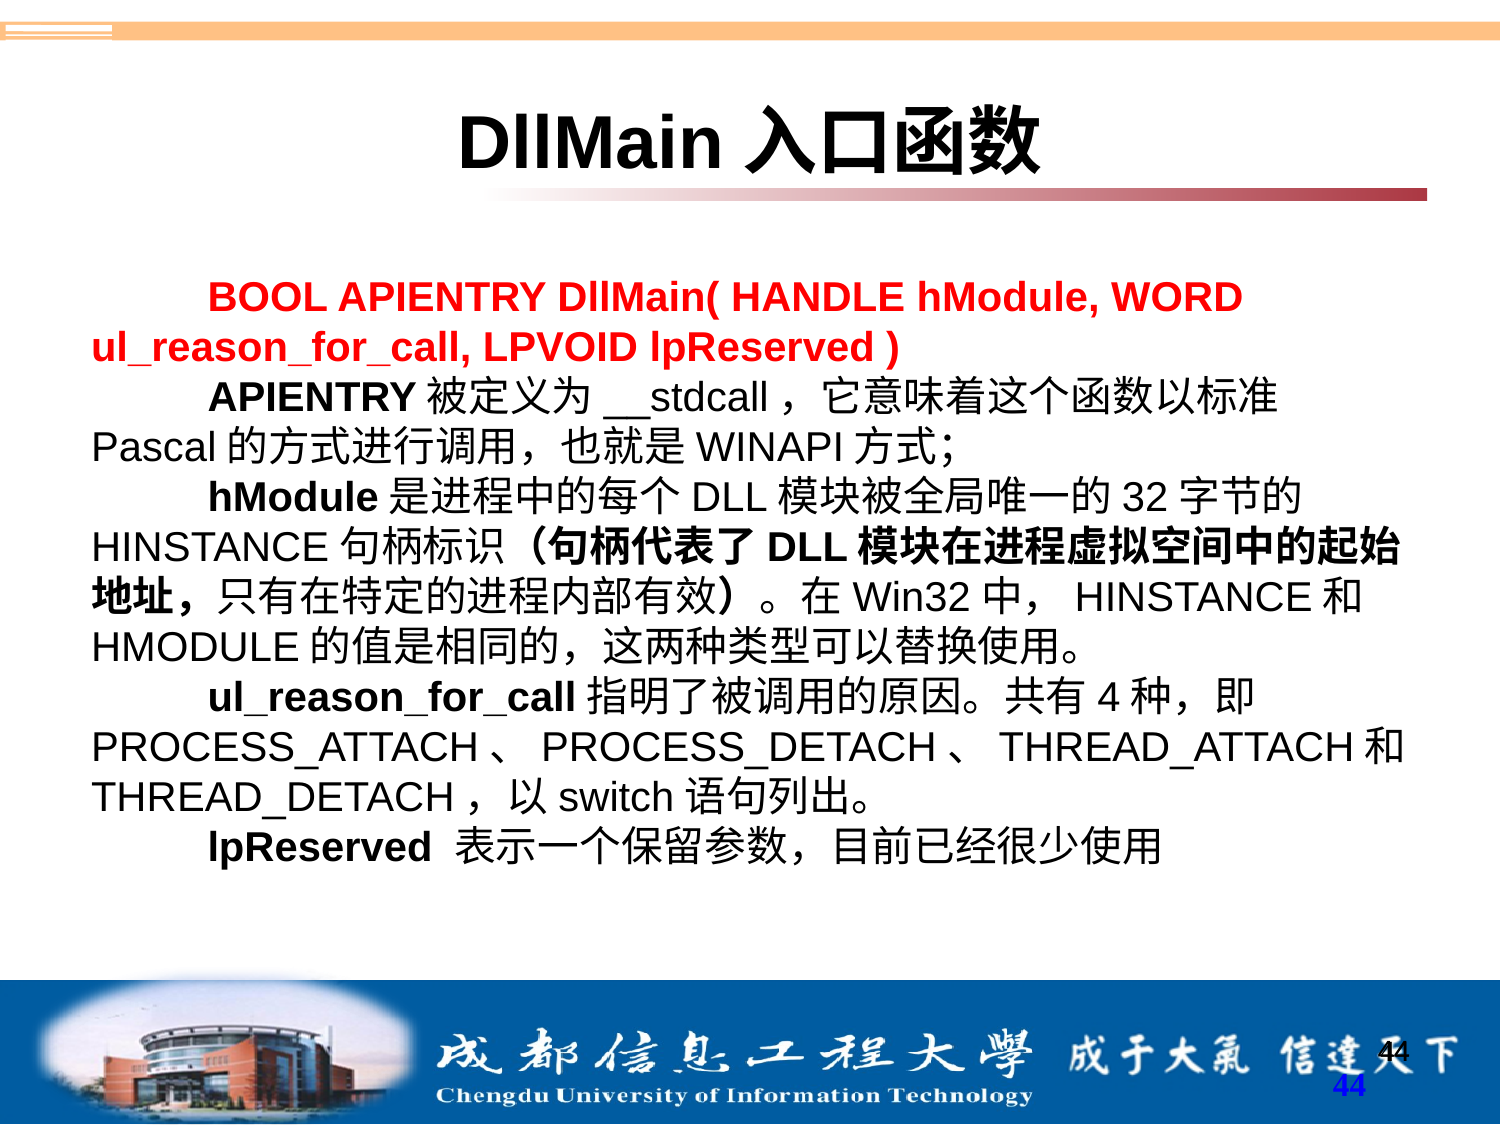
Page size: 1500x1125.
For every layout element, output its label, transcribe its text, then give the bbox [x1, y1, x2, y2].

slide_number 44 [1074, 1024, 1425, 1103]
picture [0, 957, 1500, 1125]
list BOOL APIENTRY DllMain( HANDLE hModule, WORD ul_reason_for_call, LPVOID lpReserved ) APIENTRY被定义为__stdcall，它意味着这个函数以标准Pascal的方式进行调用，也就是WINAPI方式； hModule是进程中的每个DLL模块被全局唯一的32字节的HINSTANCE句柄标识（句柄代表了DLL模块在进程虚拟空间中的起始地址，只有在特定的进程内部有效）。在Win32中，HINSTANCE和HMODULE的值是相同的，这两种类型可以替换使用。 ul_reason_for_call指明了被调用的原因。共有4种，即PROCESS_ATTACH、PROCESS_DETACH、THREAD_ATTACH和THREAD_DETACH，以switch语句列出。 lpReserved 表示一个保留参数，目前已经很少使用 [75, 262, 1425, 1005]
title DllMain入口函数 [75, 45, 1425, 233]
